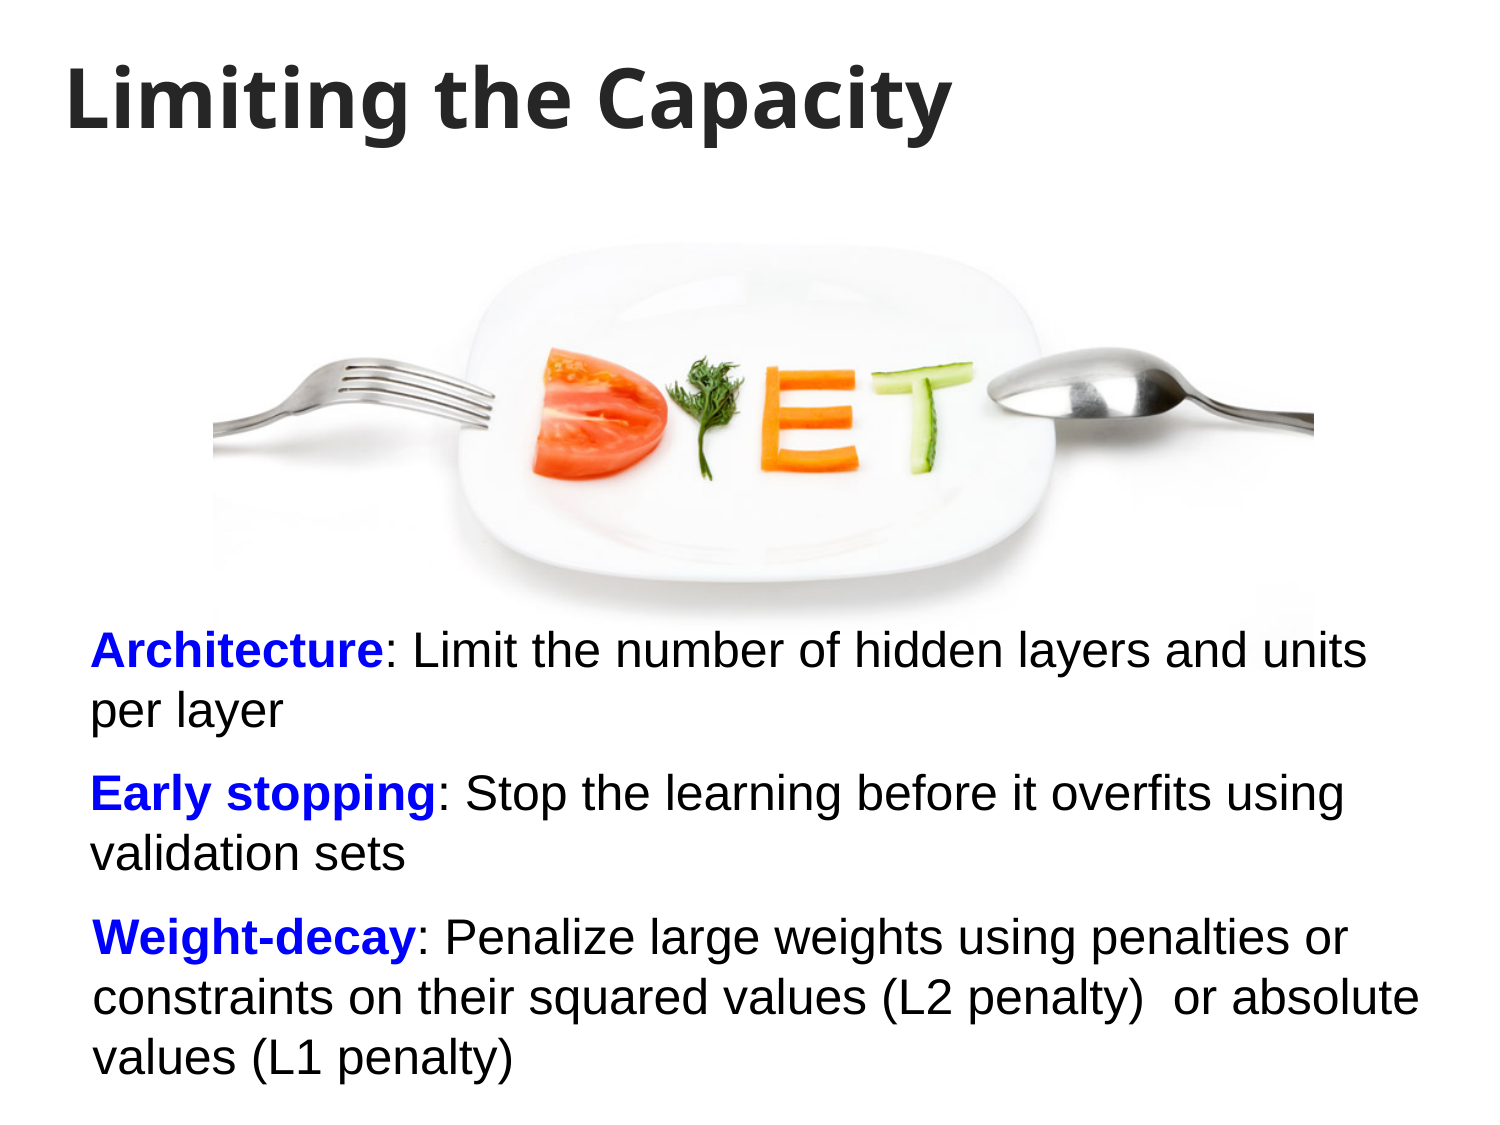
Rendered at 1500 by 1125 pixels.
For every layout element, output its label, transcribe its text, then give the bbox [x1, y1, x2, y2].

text_box Architecture: Limit the number of hidden layers and units per layer [75, 609, 1447, 745]
title Limiting the Capacity [48, 41, 1456, 149]
text_box Weight-decay: Penalize large weights using penalties or constraints on their squared values (L2 penalty) or absolute values (L1 penalty) [77, 897, 1450, 1092]
picture [213, 148, 1315, 672]
text_box Early stopping: Stop the learning before it overfits using validation sets [75, 753, 1447, 889]
